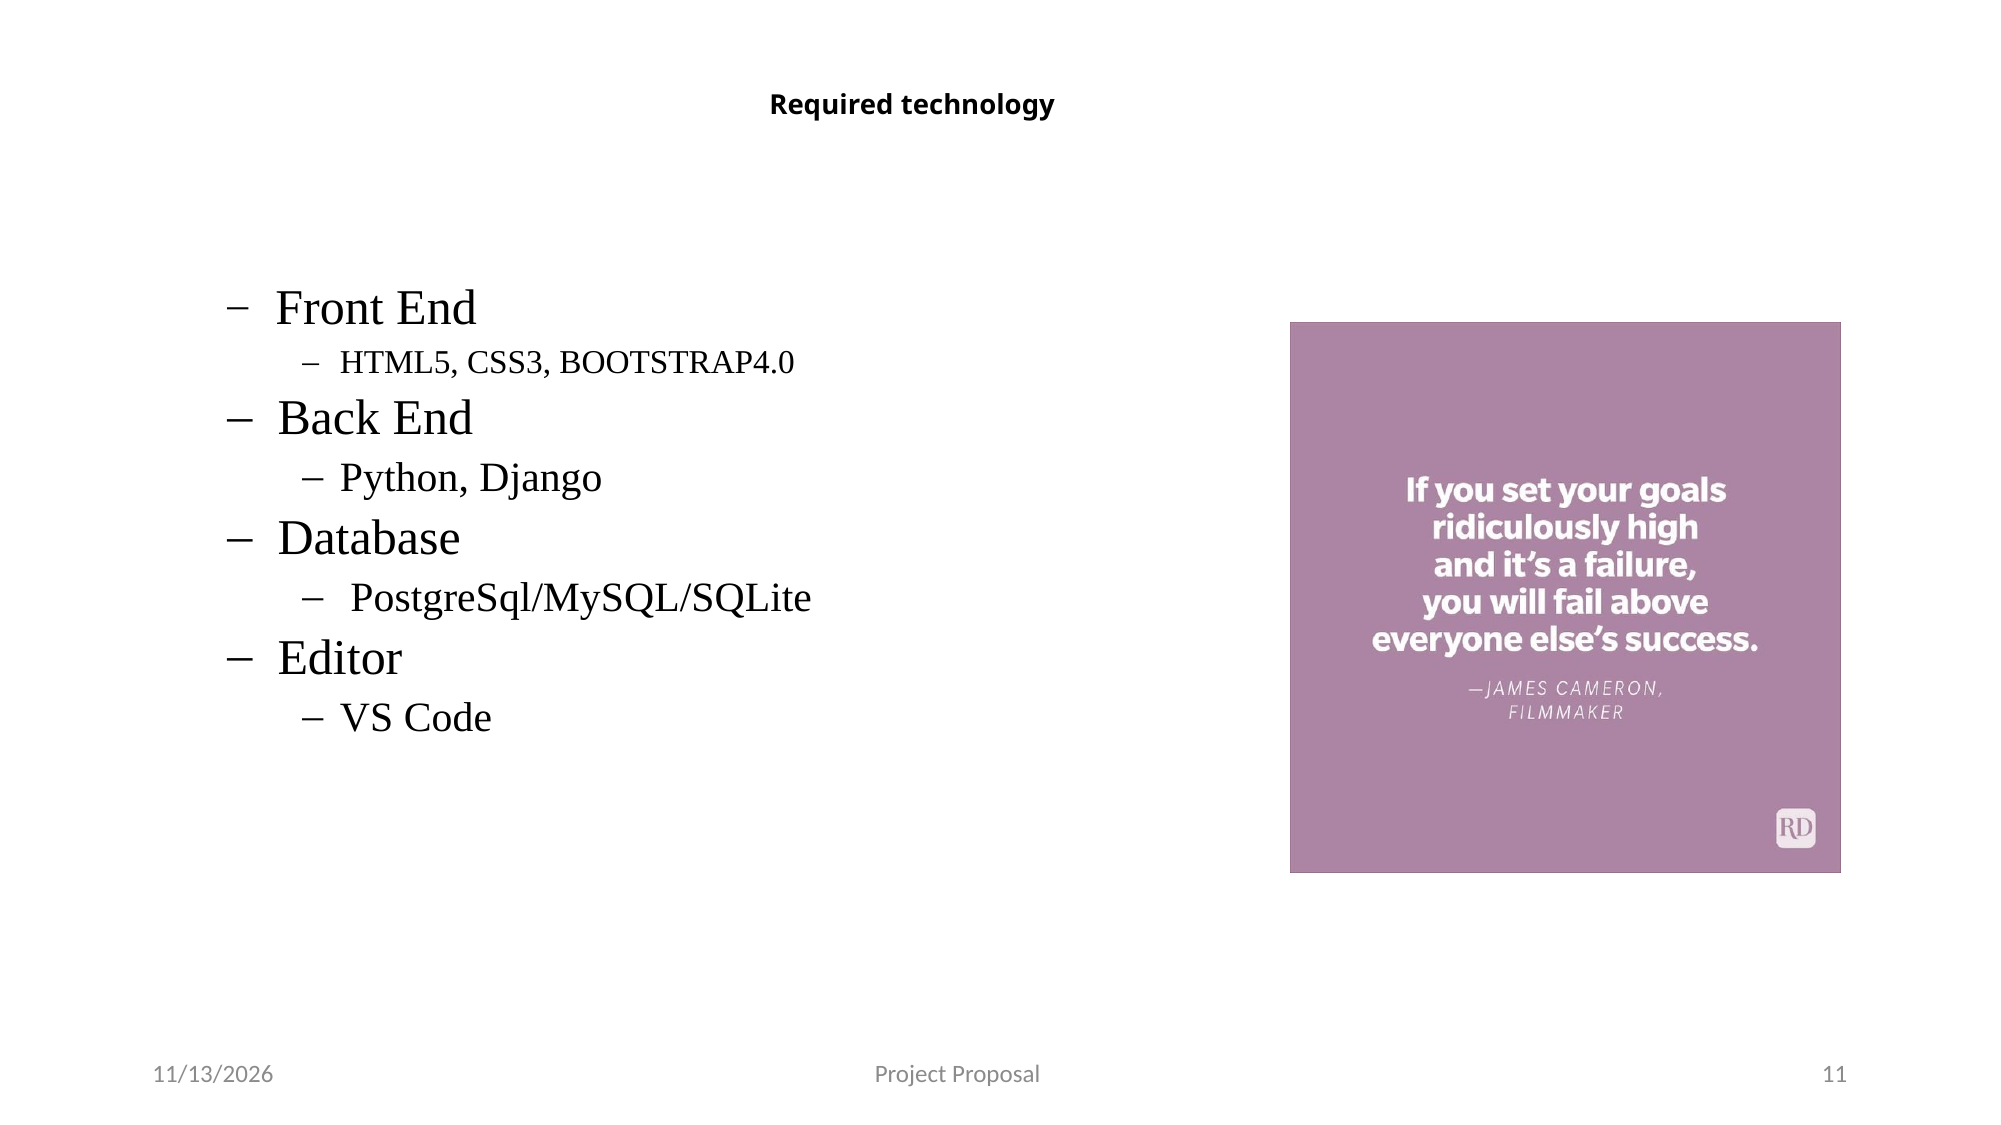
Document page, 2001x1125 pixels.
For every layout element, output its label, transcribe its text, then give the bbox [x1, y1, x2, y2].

picture [1290, 322, 1841, 873]
slide_number 11 [1412, 1042, 1863, 1103]
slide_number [137, 1042, 588, 1103]
list Front End HTML5, CSS3, BOOTSTRAP4.0 Back End Python, Django Database PostgreSql/MySQL/SQLite Editor VS Code [137, 203, 1157, 954]
footer Project Proposal [795, 1042, 1121, 1103]
title Required technology [548, 52, 1276, 176]
